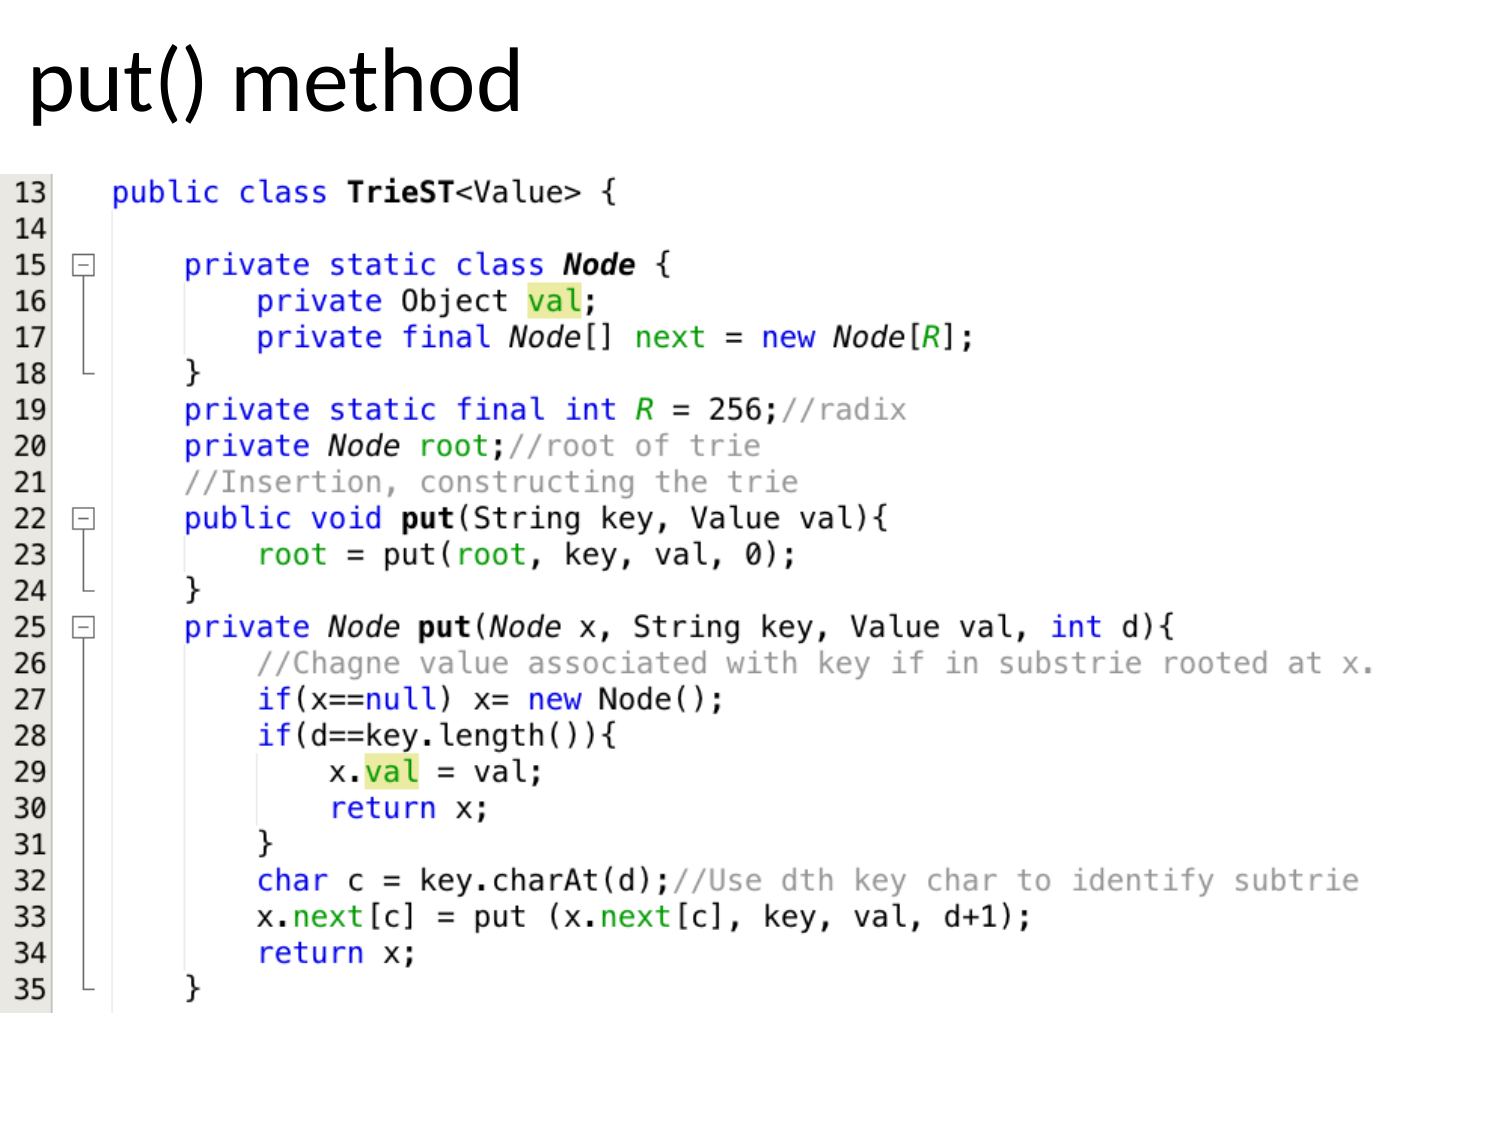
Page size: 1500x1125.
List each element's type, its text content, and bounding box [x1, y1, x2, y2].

picture [0, 174, 1500, 1013]
title put() method [12, 12, 1475, 155]
